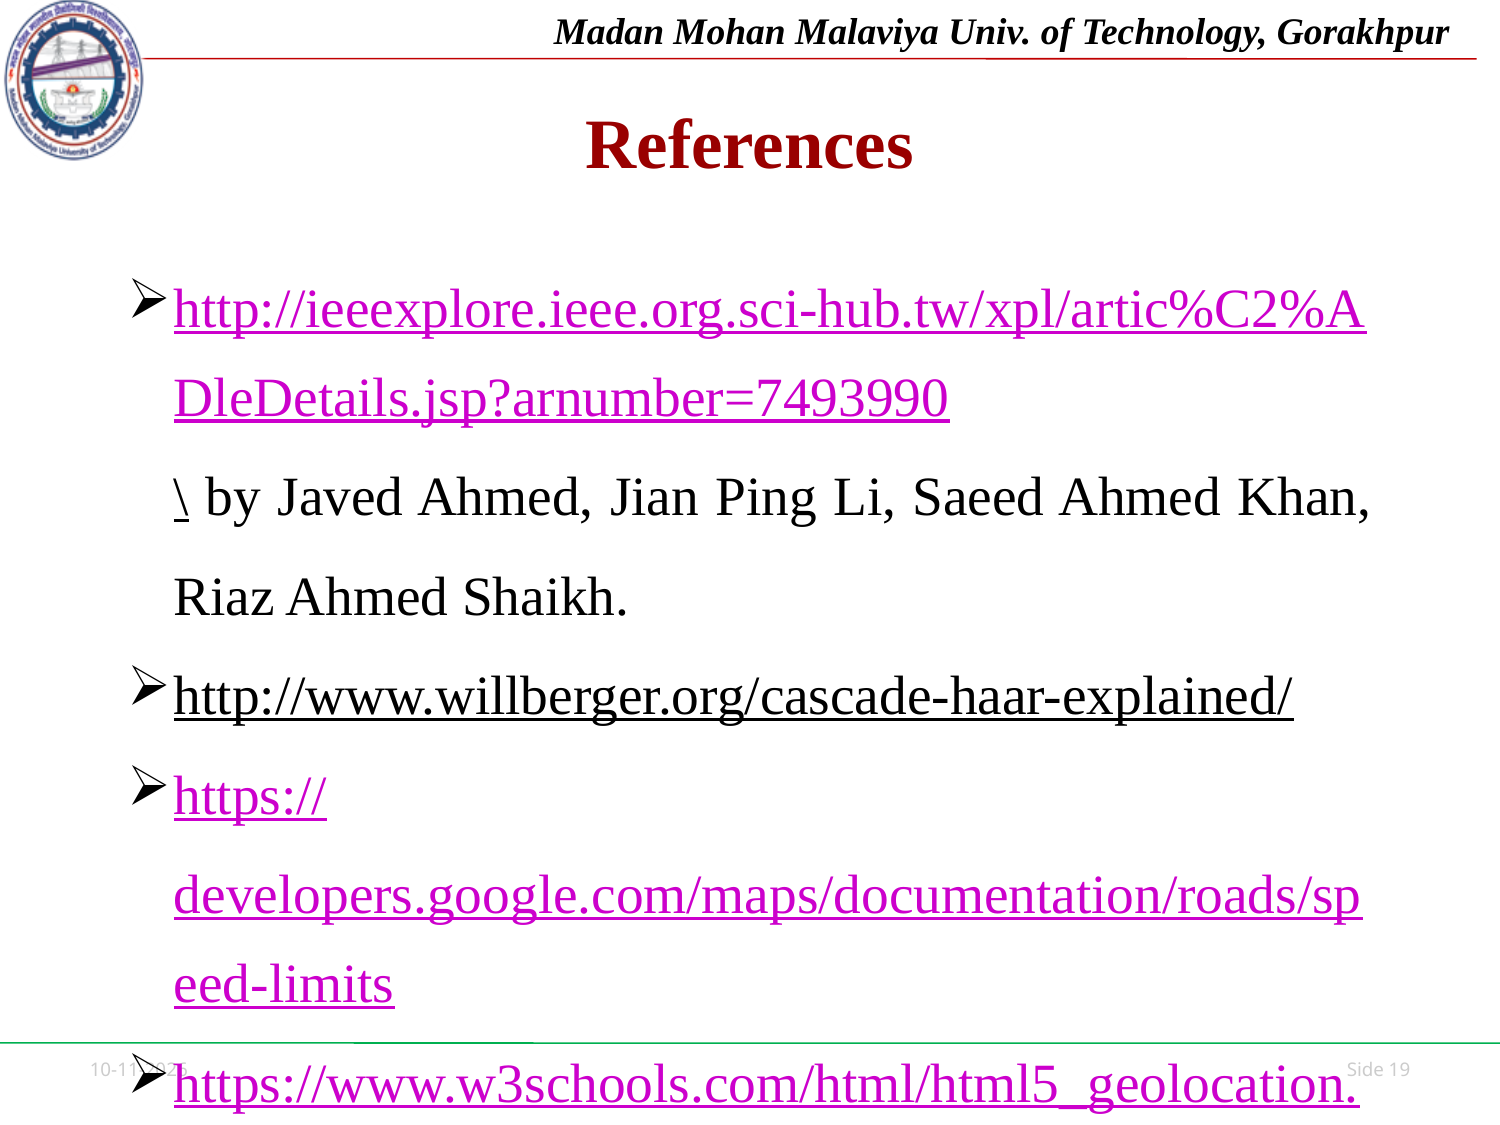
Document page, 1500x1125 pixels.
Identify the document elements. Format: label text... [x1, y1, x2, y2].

title References [112, 90, 1388, 209]
subtitle http://ieeexplore.ieee.org.sci-hub.tw/xpl/artic%C2%ADleDetails.jsp?arnumber=7493990\ by Javed Ahmed, Jian Ping Li, Saeed Ahmed Khan, Riaz Ahmed Shaikh. http://www.willberger.org/cascade-haar-explained/ https://developers.google.com/maps/documentation/roads/speed-limits https://www.w3schools.com/html/html5_geolocation.asp [112, 231, 1388, 953]
picture [0, 0, 148, 166]
